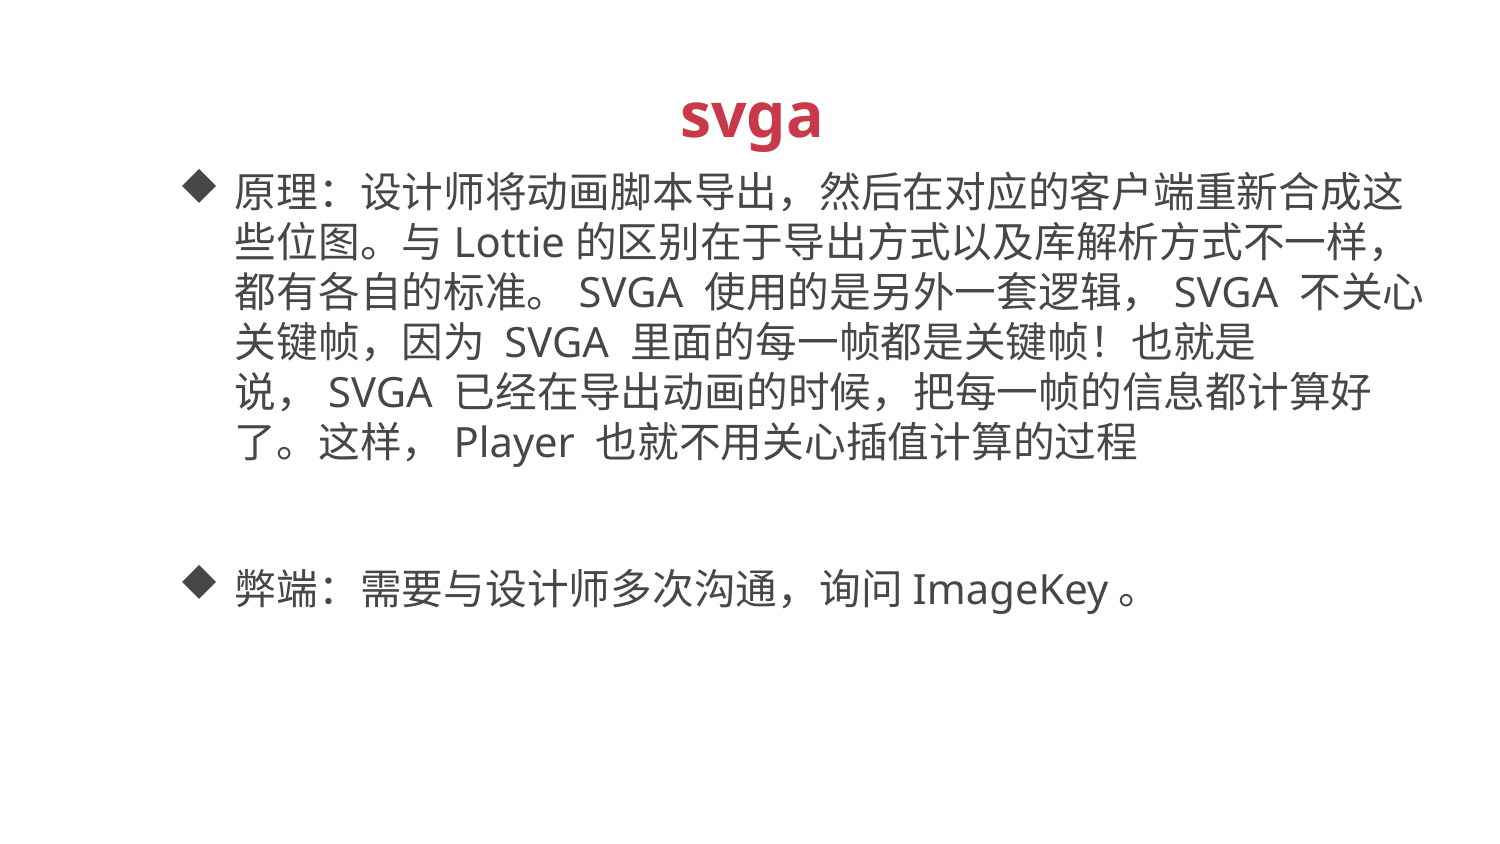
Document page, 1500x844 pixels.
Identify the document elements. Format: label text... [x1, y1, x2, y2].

text_box 弊端：需要与设计师多次沟通，询问ImageKey。 [88, 555, 1449, 621]
text_box 原理：设计师将动画脚本导出，然后在对应的客户端重新合成这些位图。与Lottie的区别在于导出方式以及库解析方式不一样，都有各自的标准。SVGA 使用的是另外一套逻辑，SVGA 不关心关键帧，因为 SVGA 里面的每一帧都是关键帧！也就是说，SVGA 已经在导出动画的时候，把每一帧的信息都计算好了。这样，Player 也就不用关心插值计算的过程 [88, 158, 1449, 474]
text_box svga [665, 67, 840, 158]
